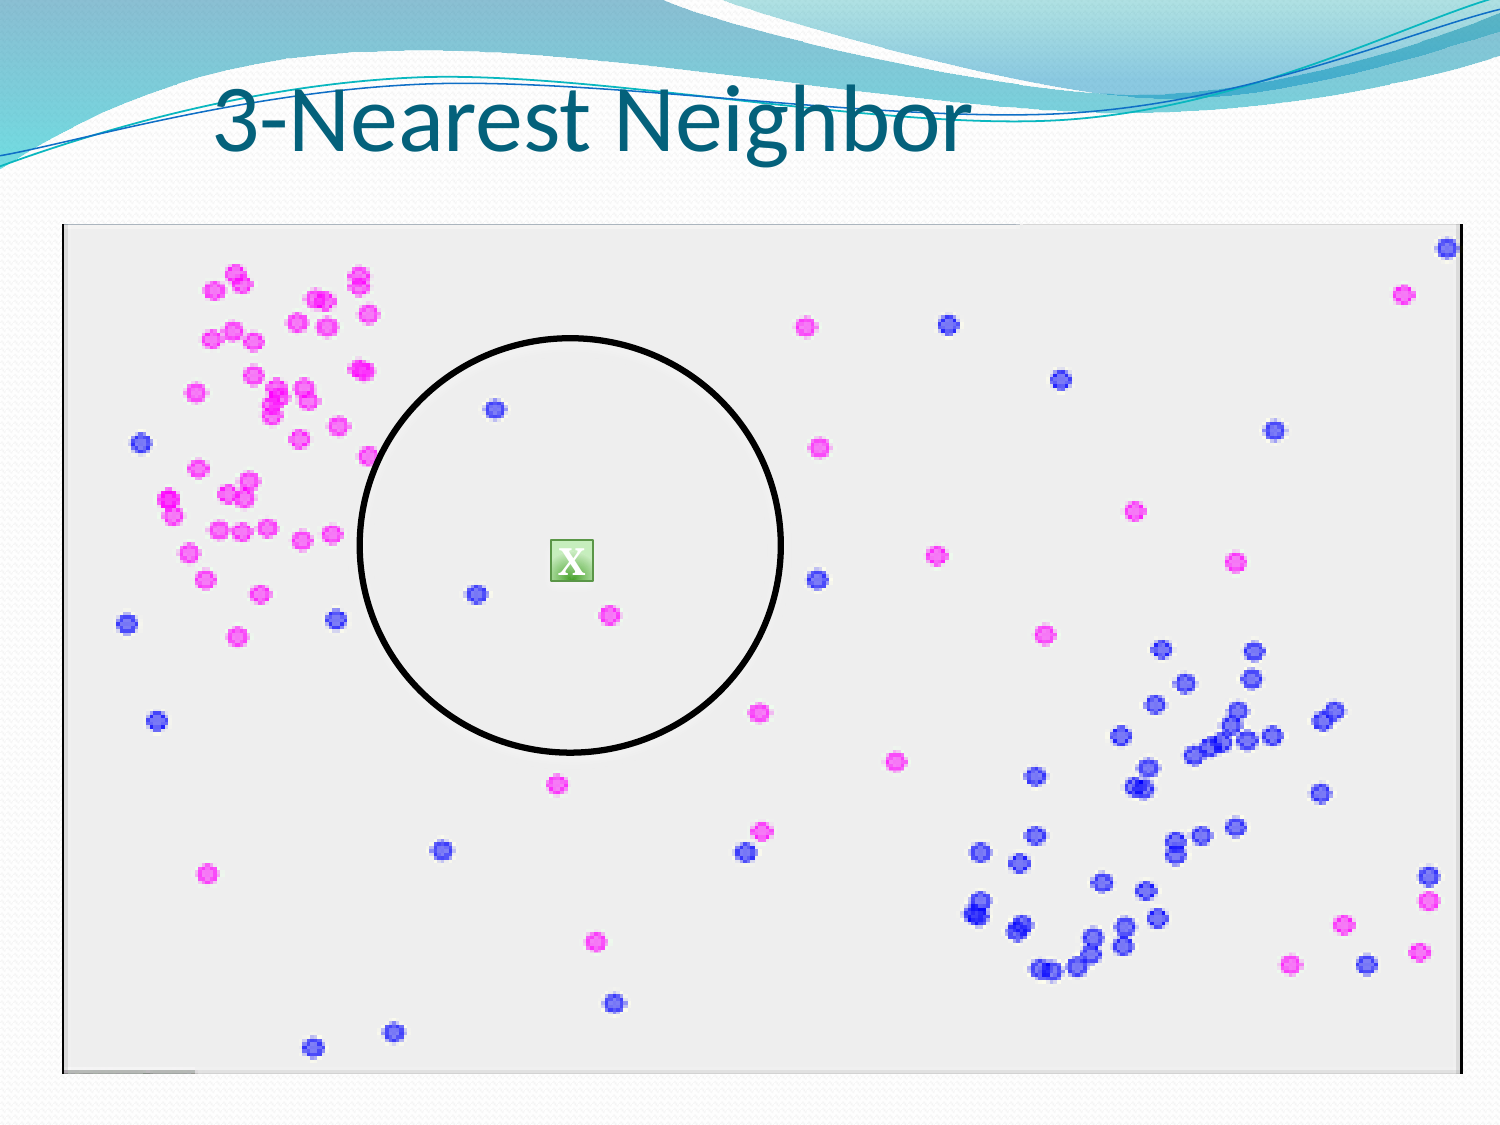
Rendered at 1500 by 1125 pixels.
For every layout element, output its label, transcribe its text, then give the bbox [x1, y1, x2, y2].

picture [61, 224, 1463, 1074]
title 3-Nearest Neighbor [210, 46, 1336, 171]
